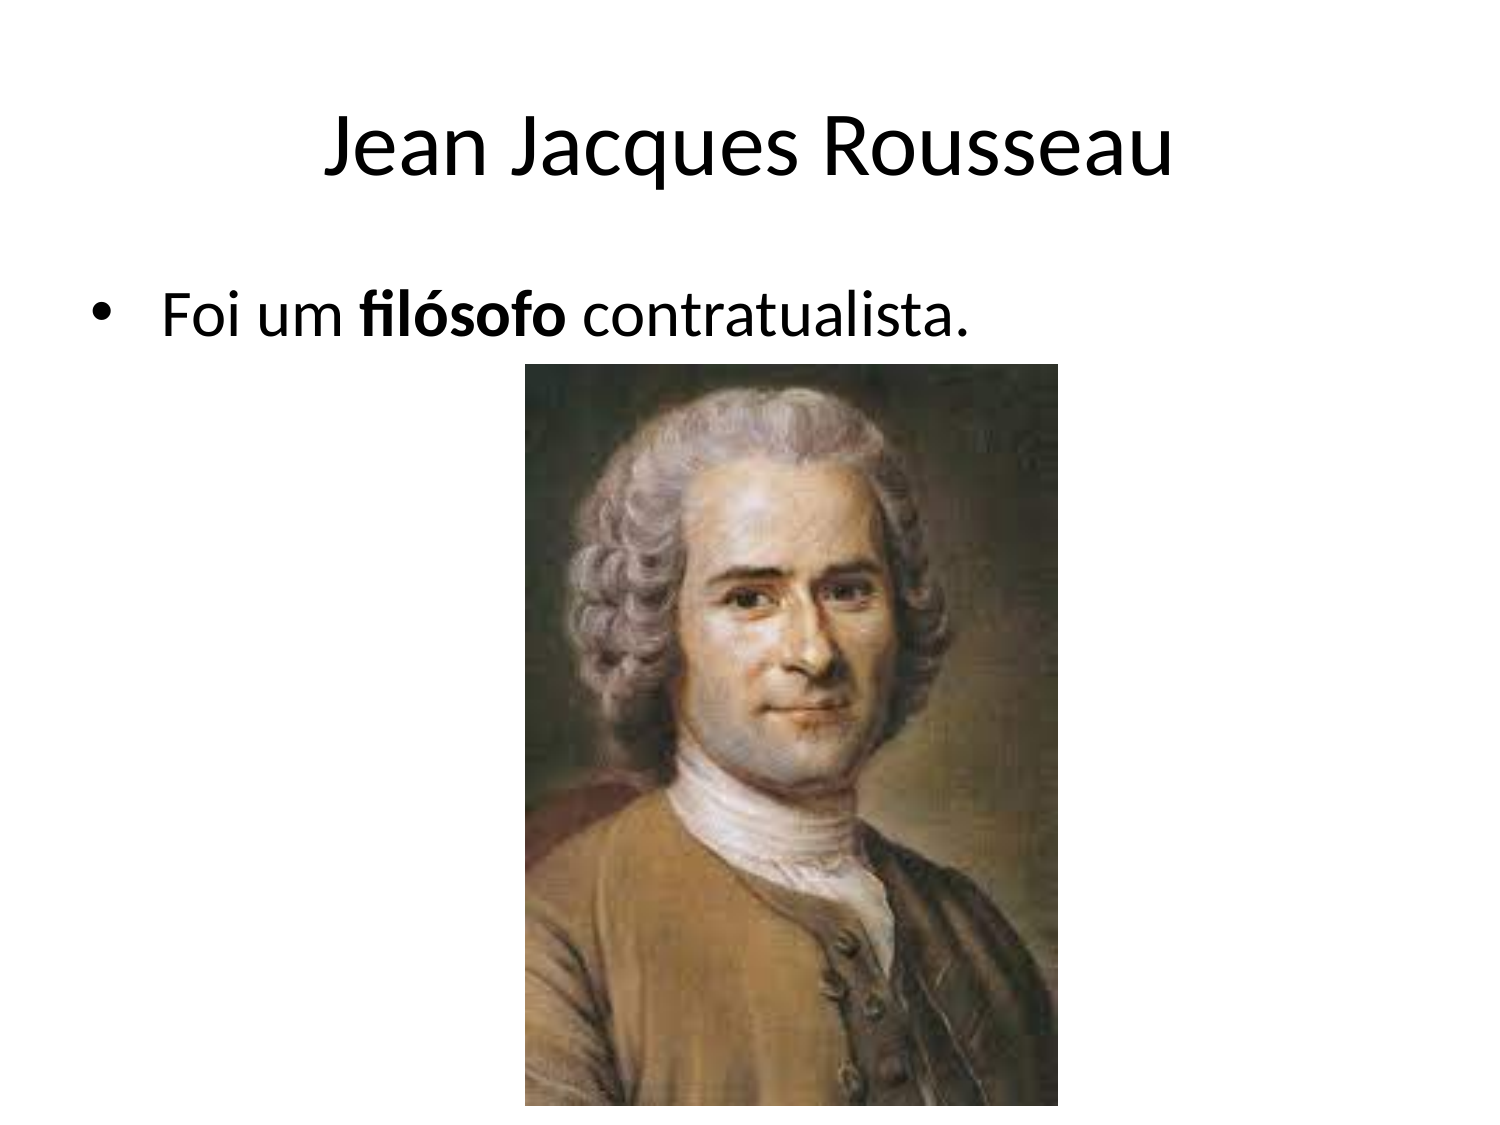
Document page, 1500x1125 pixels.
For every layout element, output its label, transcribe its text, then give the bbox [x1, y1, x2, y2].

list Foi um filósofo contratualista. [75, 262, 1425, 1005]
title Jean Jacques Rousseau [75, 45, 1425, 233]
picture [525, 364, 1058, 1107]
